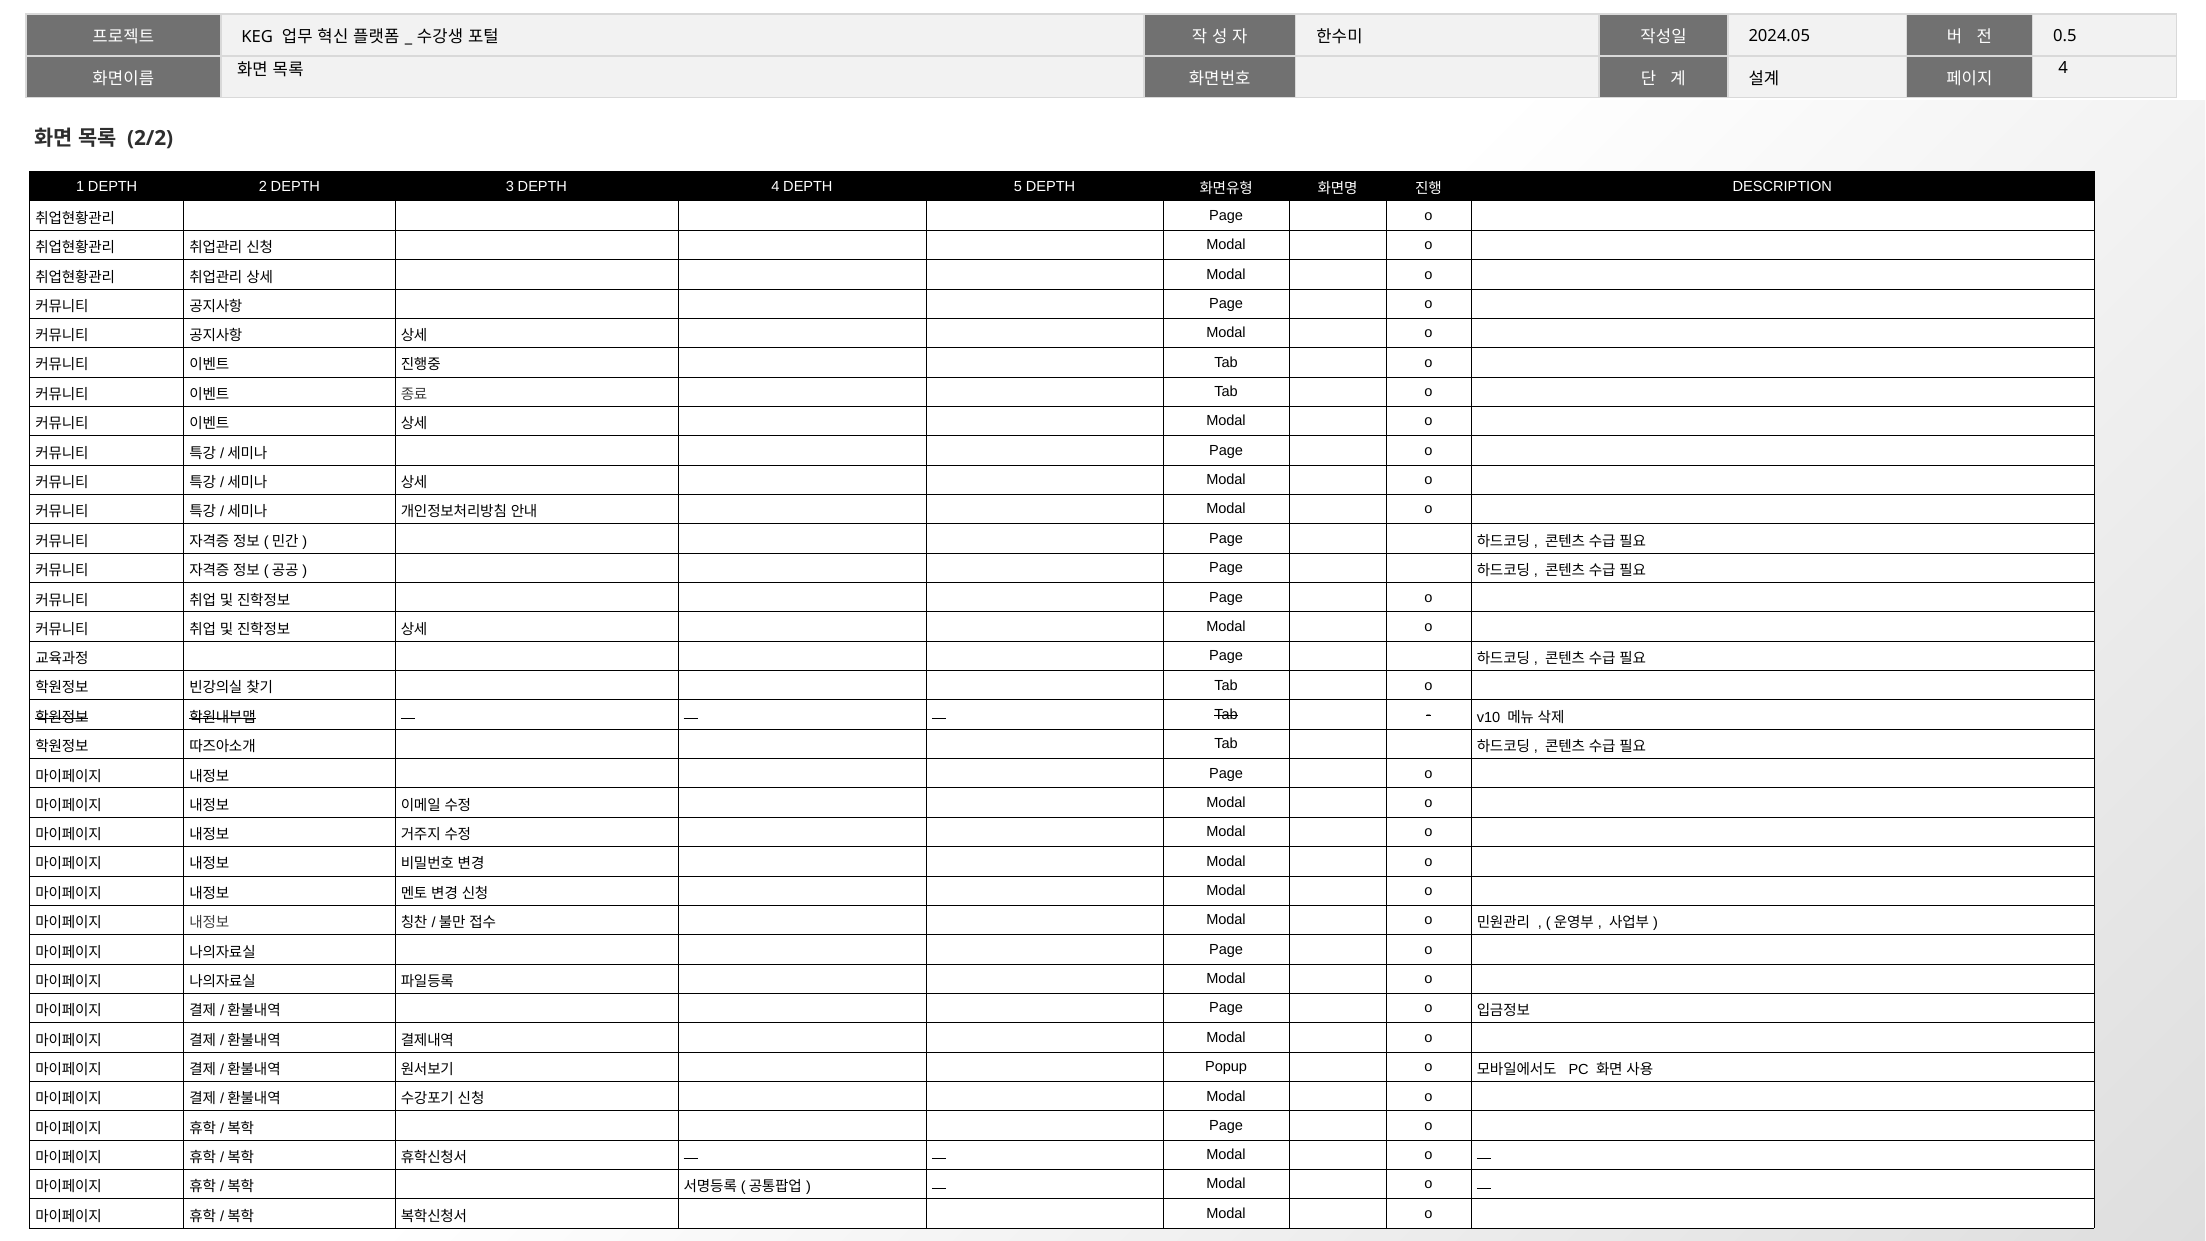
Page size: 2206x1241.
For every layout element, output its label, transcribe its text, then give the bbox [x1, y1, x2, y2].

table_cell [927, 290, 1163, 318]
table_cell [1290, 583, 1386, 611]
table_cell [1290, 495, 1386, 523]
table_cell [396, 671, 678, 699]
table_cell [396, 759, 678, 787]
table_cell [1472, 1111, 2094, 1140]
table_cell 커뮤니티 [30, 378, 183, 406]
table_cell o [1387, 583, 1471, 611]
table_header 5 DEPTH [927, 172, 1163, 200]
table_cell [927, 1082, 1163, 1110]
table_cell 하드코딩, 콘텐츠 수급 필요 [1472, 554, 2094, 582]
table_cell o [1387, 436, 1471, 465]
table_cell o [1387, 407, 1471, 435]
table_cell o [1387, 612, 1471, 641]
table_header 화면유형 [1164, 172, 1289, 200]
table_cell [1472, 319, 2094, 347]
table_cell [927, 554, 1163, 582]
table_cell Page [1164, 642, 1289, 670]
table_cell 결제/환불내역 [184, 1023, 395, 1052]
table_cell [927, 378, 1163, 406]
table_cell [679, 231, 926, 259]
table_cell [679, 759, 926, 787]
table_cell [679, 290, 926, 318]
table_cell [1387, 524, 1471, 553]
table_cell 커뮤니티 [30, 495, 183, 523]
table_cell Modal [1164, 847, 1289, 876]
table_cell o [1387, 965, 1471, 993]
table_cell 취업현황관리 [30, 201, 183, 230]
table_cell 휴학신청서 [396, 1141, 678, 1169]
table_cell [1472, 407, 2094, 435]
table_cell 서명등록(공통팝업) [679, 1170, 926, 1198]
table_cell Modal [1164, 1170, 1289, 1198]
table_cell [927, 201, 1163, 230]
table_cell [1472, 877, 2094, 905]
table_cell 마이페이지 [30, 994, 183, 1022]
table_cell [184, 201, 395, 230]
table_cell [679, 671, 926, 699]
table_cell Tab [1164, 348, 1289, 377]
table_cell 자격증 정보(민간) [184, 524, 395, 553]
table_cell [1472, 231, 2094, 259]
table_cell [679, 583, 926, 611]
table_cell [679, 524, 926, 553]
table_cell [1472, 818, 2094, 846]
table_cell o [1387, 906, 1471, 934]
table_cell [927, 642, 1163, 670]
table_cell [1290, 348, 1386, 377]
table_cell 마이페이지 [30, 1199, 183, 1228]
table_cell [1472, 847, 2094, 876]
table_cell Tab [1164, 378, 1289, 406]
table_cell [1472, 260, 2094, 289]
table_cell [927, 818, 1163, 846]
table_cell [927, 788, 1163, 817]
table_cell 칭찬/불만 접수 [396, 906, 678, 934]
table_cell [396, 700, 678, 729]
table_cell [1472, 612, 2094, 641]
table_header 2 DEPTH [184, 172, 395, 200]
table_cell 마이페이지 [30, 1082, 183, 1110]
table_cell 마이페이지 [30, 965, 183, 993]
table_cell 하드코딩, 콘텐츠 수급 필요 [1472, 524, 2094, 553]
table_cell [1472, 201, 2094, 230]
table_header 4 DEPTH [679, 172, 926, 200]
table_cell Tab [1164, 671, 1289, 699]
table_cell Modal [1164, 407, 1289, 435]
table_header 3 DEPTH [396, 172, 678, 200]
table_cell Modal [1164, 1141, 1289, 1169]
table_cell 공지사항 [184, 319, 395, 347]
table_cell o [1387, 378, 1471, 406]
table_cell Page [1164, 524, 1289, 553]
table_cell [679, 407, 926, 435]
table_cell o [1387, 1111, 1471, 1140]
table_cell [927, 671, 1163, 699]
table_cell [679, 1053, 926, 1081]
table_cell Modal [1164, 818, 1289, 846]
table_cell [396, 260, 678, 289]
table_cell 학원정보 [30, 730, 183, 758]
table_cell [1290, 935, 1386, 964]
table_cell 마이페이지 [30, 877, 183, 905]
table_cell [1290, 1141, 1386, 1169]
table_cell 휴학/복학 [184, 1170, 395, 1198]
table_cell - [1387, 700, 1471, 729]
table_header DESCRIPTION [1472, 172, 2094, 200]
table_cell [927, 466, 1163, 494]
table_cell [396, 994, 678, 1022]
table_cell [679, 847, 926, 876]
table_cell [1290, 700, 1386, 729]
table_cell [927, 994, 1163, 1022]
table_cell [1472, 1023, 2094, 1052]
table_cell o [1387, 1082, 1471, 1110]
table_cell [1290, 290, 1386, 318]
table_cell [396, 583, 678, 611]
table_cell [1290, 378, 1386, 406]
table_cell Modal [1164, 788, 1289, 817]
table_cell [1290, 407, 1386, 435]
table_cell o [1387, 319, 1471, 347]
table_cell [396, 231, 678, 259]
table_cell 마이페이지 [30, 1111, 183, 1140]
table_cell [927, 524, 1163, 553]
table_cell [927, 319, 1163, 347]
table_cell [679, 436, 926, 465]
table_cell 취업현황관리 [30, 260, 183, 289]
table_cell [679, 1141, 926, 1169]
table_cell Page [1164, 1111, 1289, 1140]
table_cell o [1387, 231, 1471, 259]
table_cell 휴학/복학 [184, 1111, 395, 1140]
table_header 화면명 [1290, 172, 1386, 200]
table_cell 마이페이지 [30, 906, 183, 934]
table_cell 취업관리 신청 [184, 231, 395, 259]
table_cell 내정보 [184, 906, 395, 934]
table_cell [927, 935, 1163, 964]
table_cell o [1387, 1141, 1471, 1169]
table_cell o [1387, 495, 1471, 523]
table_cell [396, 554, 678, 582]
table_cell [1290, 612, 1386, 641]
table_cell [927, 759, 1163, 787]
table_cell Modal [1164, 877, 1289, 905]
table_cell Page [1164, 201, 1289, 230]
table_cell 커뮤니티 [30, 407, 183, 435]
table_cell [1472, 495, 2094, 523]
table_cell [1290, 231, 1386, 259]
table_cell [679, 700, 926, 729]
table_cell 마이페이지 [30, 1141, 183, 1169]
table_cell [927, 730, 1163, 758]
table_cell [1290, 818, 1386, 846]
table_cell [396, 935, 678, 964]
table_cell o [1387, 1170, 1471, 1198]
table_cell Tab [1164, 700, 1289, 729]
table_cell 커뮤니티 [30, 348, 183, 377]
title 화면 목록 [220, 56, 1034, 81]
table_cell 특강/세미나 [184, 466, 395, 494]
table_cell 마이페이지 [30, 847, 183, 876]
table_cell 종료 [396, 378, 678, 406]
table_cell [396, 642, 678, 670]
table_cell 취업 및 진학정보 [184, 583, 395, 611]
table_cell [927, 583, 1163, 611]
table_cell [927, 700, 1163, 729]
table_cell o [1387, 788, 1471, 817]
table_cell [1472, 671, 2094, 699]
table_cell [679, 378, 926, 406]
table_cell [1290, 1111, 1386, 1140]
table_cell 커뮤니티 [30, 290, 183, 318]
table_cell Modal [1164, 1082, 1289, 1110]
table_cell o [1387, 290, 1471, 318]
table_cell [1290, 671, 1386, 699]
table_cell [927, 847, 1163, 876]
table_cell 마이페이지 [30, 759, 183, 787]
table_cell [1290, 642, 1386, 670]
table_cell 하드코딩, 콘텐츠 수급 필요 [1472, 730, 2094, 758]
table_cell [679, 348, 926, 377]
table_cell Page [1164, 994, 1289, 1022]
table_cell o [1387, 818, 1471, 846]
table_cell o [1387, 994, 1471, 1022]
table_cell [1290, 436, 1386, 465]
table_cell [1290, 319, 1386, 347]
table_cell 커뮤니티 [30, 466, 183, 494]
table_cell [679, 906, 926, 934]
table_cell [927, 231, 1163, 259]
table_cell [1290, 730, 1386, 758]
table_cell Modal [1164, 495, 1289, 523]
table_cell o [1387, 1199, 1471, 1228]
table_cell [1387, 730, 1471, 758]
table_cell 마이페이지 [30, 935, 183, 964]
table_cell [927, 260, 1163, 289]
table_cell 취업현황관리 [30, 231, 183, 259]
table_cell 커뮤니티 [30, 583, 183, 611]
table_cell [679, 554, 926, 582]
table_cell 마이페이지 [30, 788, 183, 817]
table_cell [1472, 1199, 2094, 1228]
table_cell [396, 436, 678, 465]
table_header 진행 [1387, 172, 1471, 200]
table_cell [1290, 554, 1386, 582]
table_cell 개인정보처리방침 안내 [396, 495, 678, 523]
table_cell 커뮤니티 [30, 524, 183, 553]
table_cell Modal [1164, 612, 1289, 641]
table_cell [927, 1111, 1163, 1140]
table_cell 수강포기 신청 [396, 1082, 678, 1110]
table_cell o [1387, 877, 1471, 905]
table_cell [396, 730, 678, 758]
table_cell 교육과정 [30, 642, 183, 670]
table_cell 입금정보 [1472, 994, 2094, 1022]
table_cell o [1387, 671, 1471, 699]
table_cell Page [1164, 554, 1289, 582]
table_cell 상세 [396, 407, 678, 435]
table_cell [679, 965, 926, 993]
table_cell [396, 1111, 678, 1140]
table_cell 커뮤니티 [30, 436, 183, 465]
table_cell 이벤트 [184, 348, 395, 377]
table_cell 휴학/복학 [184, 1141, 395, 1169]
table_cell [927, 877, 1163, 905]
table_cell Page [1164, 436, 1289, 465]
table_cell 결제/환불내역 [184, 1082, 395, 1110]
table_cell [1472, 290, 2094, 318]
table_cell [1290, 906, 1386, 934]
table_cell 나의자료실 [184, 935, 395, 964]
table_cell o [1387, 759, 1471, 787]
table_cell [679, 1082, 926, 1110]
table_cell [1472, 935, 2094, 964]
table_cell o [1387, 1023, 1471, 1052]
table_cell [1472, 965, 2094, 993]
table_cell 마이페이지 [30, 818, 183, 846]
table_cell Modal [1164, 1199, 1289, 1228]
table_cell 이벤트 [184, 407, 395, 435]
table_cell [1290, 1170, 1386, 1198]
table_cell 커뮤니티 [30, 554, 183, 582]
table_cell 복학신청서 [396, 1199, 678, 1228]
table_cell 자격증 정보(공공) [184, 554, 395, 582]
table_cell o [1387, 466, 1471, 494]
table_cell Tab [1164, 730, 1289, 758]
table_cell 원서보기 [396, 1053, 678, 1081]
table_cell Modal [1164, 260, 1289, 289]
table_cell [679, 495, 926, 523]
table_cell [927, 1053, 1163, 1081]
table_cell [679, 818, 926, 846]
table_cell 모바일에서도 PC 화면 사용 [1472, 1053, 2094, 1081]
table_cell [679, 994, 926, 1022]
table_cell 거주지 수정 [396, 818, 678, 846]
table_cell [396, 201, 678, 230]
table_cell [927, 407, 1163, 435]
table_cell [927, 612, 1163, 641]
table_cell 결제/환불내역 [184, 1053, 395, 1081]
table_cell 멘토 변경 신청 [396, 877, 678, 905]
table_cell 취업관리 상세 [184, 260, 395, 289]
table_cell 마이페이지 [30, 1170, 183, 1198]
table_cell [1290, 1053, 1386, 1081]
table_cell [396, 1170, 678, 1198]
table_cell 상세 [396, 319, 678, 347]
table_cell [1290, 524, 1386, 553]
table_cell [679, 612, 926, 641]
table_cell [1290, 759, 1386, 787]
table_cell 내정보 [184, 877, 395, 905]
table_cell [679, 730, 926, 758]
table_header 1 DEPTH [30, 172, 183, 200]
table_cell 마이페이지 [30, 1053, 183, 1081]
table_cell 이벤트 [184, 378, 395, 406]
table_cell 휴학/복학 [184, 1199, 395, 1228]
table_cell [1472, 788, 2094, 817]
table_cell Modal [1164, 319, 1289, 347]
table_cell 결제내역 [396, 1023, 678, 1052]
table_cell Page [1164, 759, 1289, 787]
table_cell 비밀번호 변경 [396, 847, 678, 876]
slide_number 3 [2043, 56, 2152, 80]
table_cell 빈강의실 찾기 [184, 671, 395, 699]
table_cell 내정보 [184, 759, 395, 787]
table_cell [1472, 583, 2094, 611]
table_cell 특강/세미나 [184, 495, 395, 523]
table_cell [1472, 466, 2094, 494]
table_cell 특강/세미나 [184, 436, 395, 465]
table_cell 학원정보 [30, 671, 183, 699]
table_cell Page [1164, 583, 1289, 611]
table_cell o [1387, 348, 1471, 377]
table_cell 결제/환불내역 [184, 994, 395, 1022]
table_cell [679, 260, 926, 289]
table_cell [679, 201, 926, 230]
table_cell [1290, 994, 1386, 1022]
table_cell [679, 466, 926, 494]
table_cell Modal [1164, 1023, 1289, 1052]
table_cell [1290, 847, 1386, 876]
table_cell 내정보 [184, 818, 395, 846]
table_cell [1290, 466, 1386, 494]
table_cell [1387, 642, 1471, 670]
table_cell o [1387, 260, 1471, 289]
table_cell 나의자료실 [184, 965, 395, 993]
table_cell [184, 642, 395, 670]
table_cell [1472, 1170, 2094, 1198]
table_cell o [1387, 201, 1471, 230]
table_cell [1290, 1082, 1386, 1110]
table_cell 내정보 [184, 847, 395, 876]
table_cell [679, 877, 926, 905]
table_cell [1472, 436, 2094, 465]
table_cell [679, 1199, 926, 1228]
table_cell Popup [1164, 1053, 1289, 1081]
table_cell 민원관리 , (운영부, 사업부) [1472, 906, 2094, 934]
table_cell [927, 906, 1163, 934]
table_cell [1290, 788, 1386, 817]
table_cell [927, 348, 1163, 377]
table_cell [679, 935, 926, 964]
table_cell [927, 436, 1163, 465]
table_cell v10 메뉴 삭제 [1472, 700, 2094, 729]
table_cell o [1387, 847, 1471, 876]
table_cell [679, 319, 926, 347]
table_cell 내정보 [184, 788, 395, 817]
table_cell [679, 1111, 926, 1140]
table_cell [927, 1170, 1163, 1198]
table_cell [1290, 877, 1386, 905]
table_cell [927, 1023, 1163, 1052]
table_cell [927, 965, 1163, 993]
table_cell 커뮤니티 [30, 319, 183, 347]
table_cell [927, 495, 1163, 523]
table_cell [927, 1199, 1163, 1228]
table_cell Modal [1164, 965, 1289, 993]
table_cell 커뮤니티 [30, 612, 183, 641]
table_cell 따즈아소개 [184, 730, 395, 758]
table_cell 공지사항 [184, 290, 395, 318]
table_cell [1290, 1199, 1386, 1228]
table_cell 상세 [396, 466, 678, 494]
table_cell 마이페이지 [30, 1023, 183, 1052]
table_cell 학원내부맵 [184, 700, 395, 729]
table_cell [1472, 348, 2094, 377]
table_cell 상세 [396, 612, 678, 641]
table_cell o [1387, 935, 1471, 964]
table_cell o [1387, 1053, 1471, 1081]
table_cell 진행중 [396, 348, 678, 377]
table_cell [1472, 759, 2094, 787]
table_cell [679, 642, 926, 670]
text_box 화면 목록 (2/2) [34, 104, 174, 157]
table_cell [1387, 554, 1471, 582]
table_cell [679, 1023, 926, 1052]
table_cell 하드코딩, 콘텐츠 수급 필요 [1472, 642, 2094, 670]
table_cell 이메일 수정 [396, 788, 678, 817]
table_cell 파일등록 [396, 965, 678, 993]
table_cell [396, 524, 678, 553]
table_cell Page [1164, 290, 1289, 318]
table_cell [1472, 1141, 2094, 1169]
table_cell 학원정보 [30, 700, 183, 729]
table_cell [1472, 1082, 2094, 1110]
table_cell 취업 및 진학정보 [184, 612, 395, 641]
table_cell [396, 290, 678, 318]
table_cell [679, 788, 926, 817]
table_cell [927, 1141, 1163, 1169]
table_cell [1290, 260, 1386, 289]
table_cell Modal [1164, 466, 1289, 494]
table_cell [1290, 201, 1386, 230]
table_cell [1472, 378, 2094, 406]
table_cell [1290, 1023, 1386, 1052]
table_cell Modal [1164, 231, 1289, 259]
table_cell [1290, 965, 1386, 993]
table_cell Modal [1164, 906, 1289, 934]
table_cell Page [1164, 935, 1289, 964]
